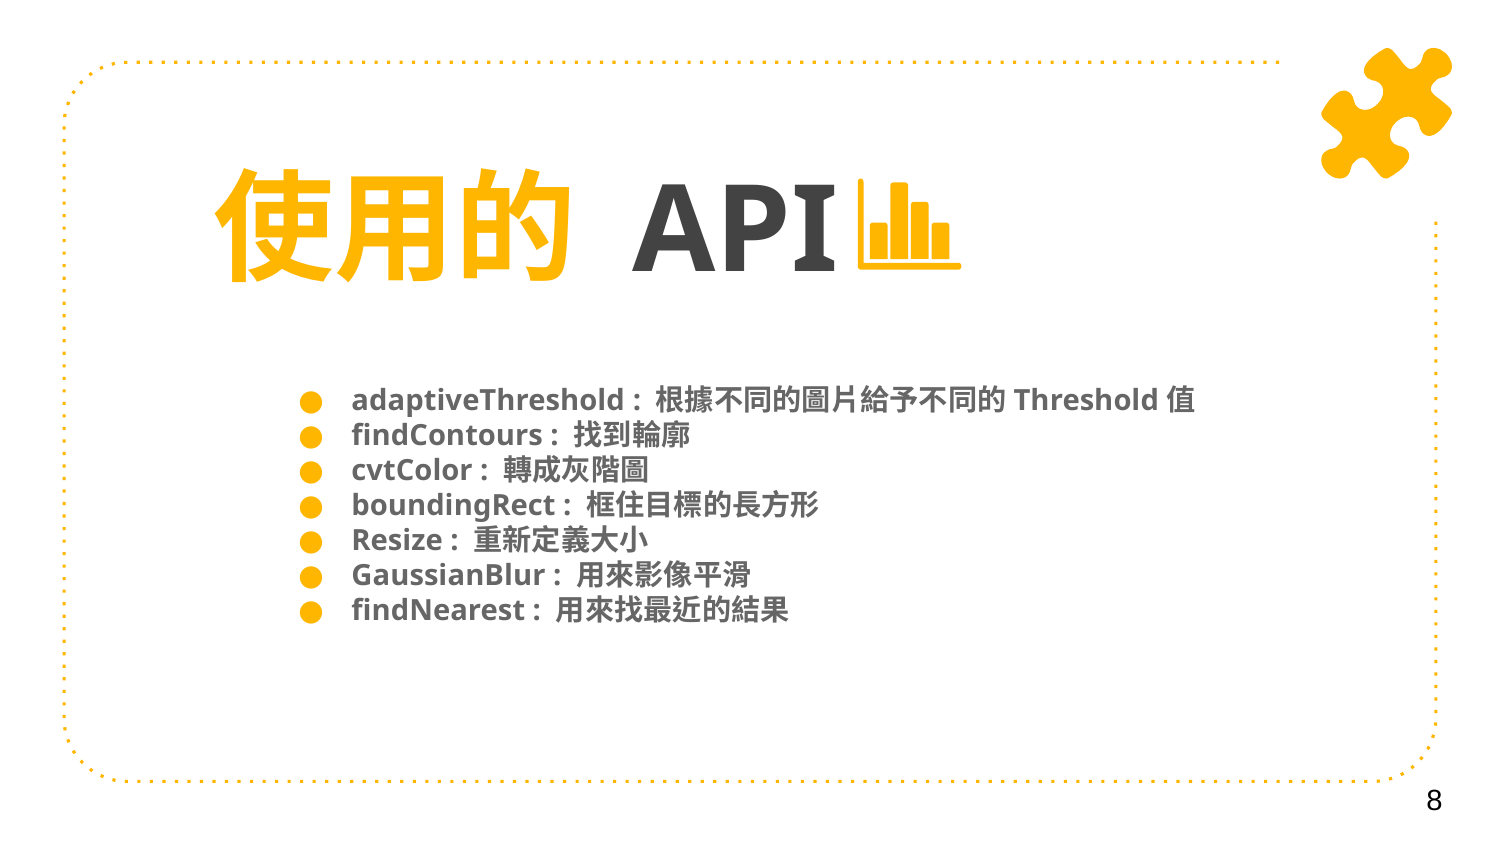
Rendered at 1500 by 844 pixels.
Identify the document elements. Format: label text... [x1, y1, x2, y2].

list adaptiveThreshold : 根據不同的圖片給予不同的Threshold值 findContours : 找到輪廓 cvtColor : 轉成灰階圖 boundingRect : 框住目標的長方形 Resize : 重新定義大小 GaussianBlur : 用來影像平滑 findNearest : 用來找最近的結果 [265, 366, 1243, 844]
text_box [857, 178, 962, 270]
title 使用的 API [199, 135, 1326, 277]
text_box [1321, 47, 1452, 179]
slide_number 8 [1411, 753, 1500, 844]
